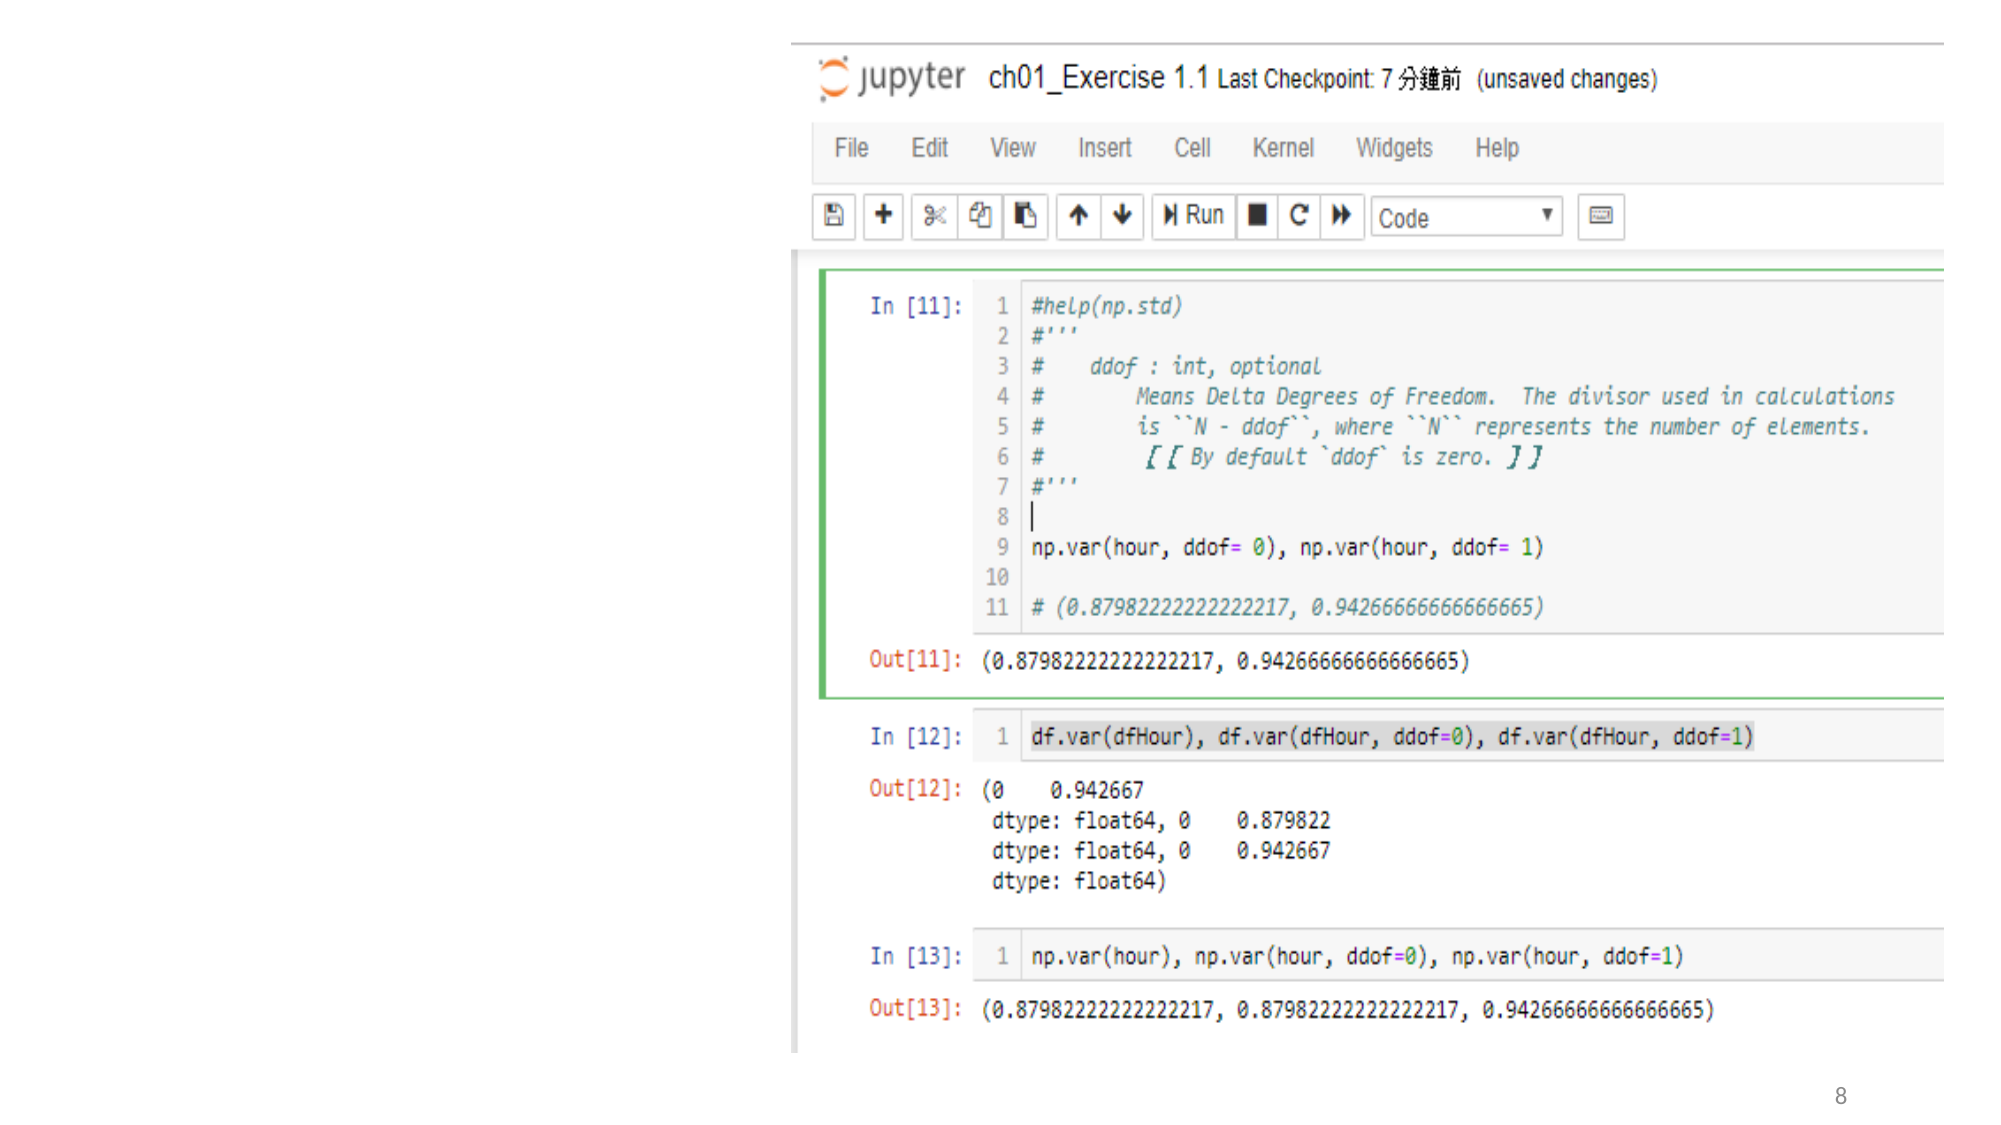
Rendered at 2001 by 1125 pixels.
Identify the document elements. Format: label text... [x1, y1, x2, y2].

slide_number 8 [1412, 1065, 1863, 1125]
picture [791, 39, 1944, 1053]
